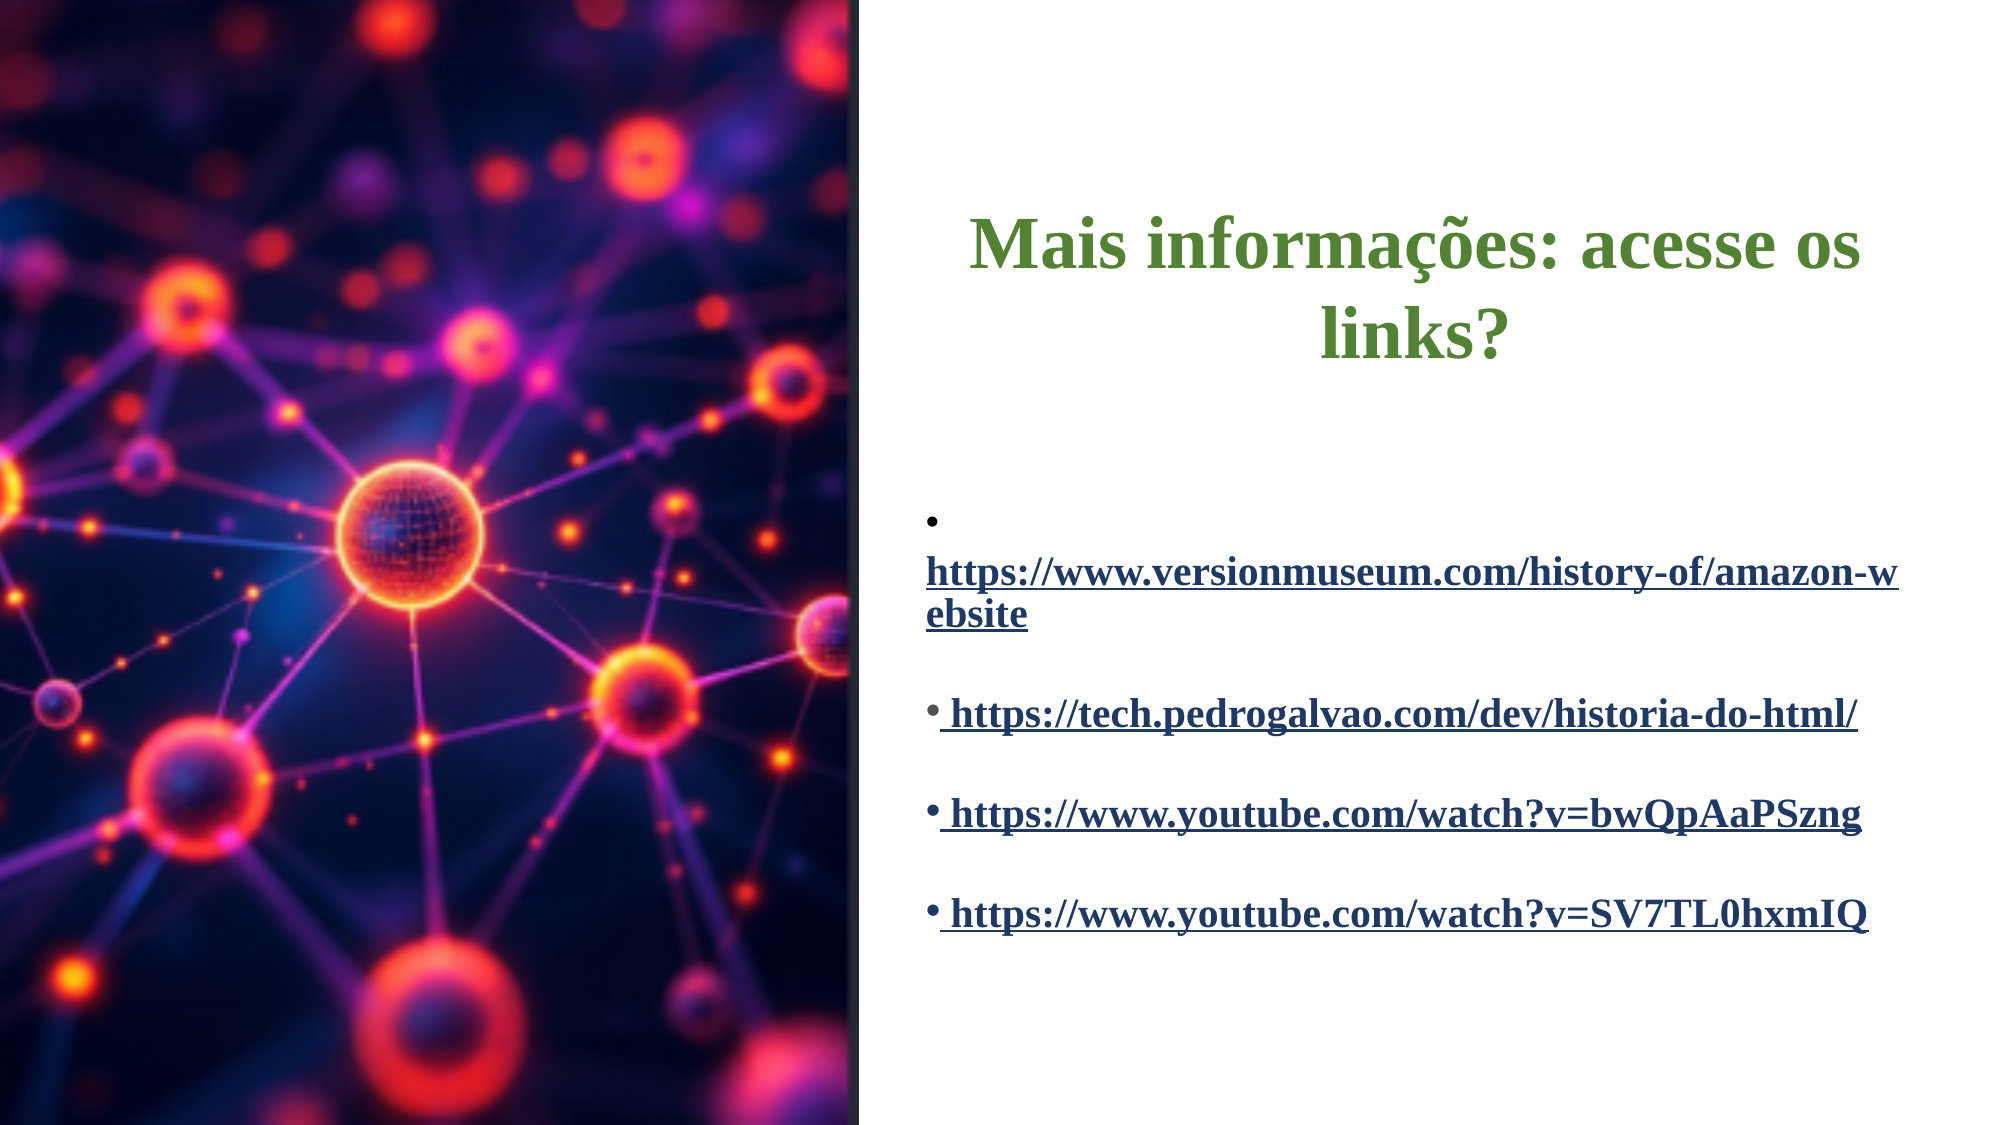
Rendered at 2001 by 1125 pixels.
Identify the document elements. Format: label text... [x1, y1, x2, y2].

picture [0, 0, 859, 1125]
text_box Mais informações: acesse os links? https://www.versionmuseum.com/history-of/amazon-website https://tech.pedrogalvao.com/dev/historia-do-html/ https://www.youtube.com/watch?v=bwQpAaPSzng https://www.youtube.com/watch?v=SV7TL0hxmIQ [910, 186, 1922, 947]
